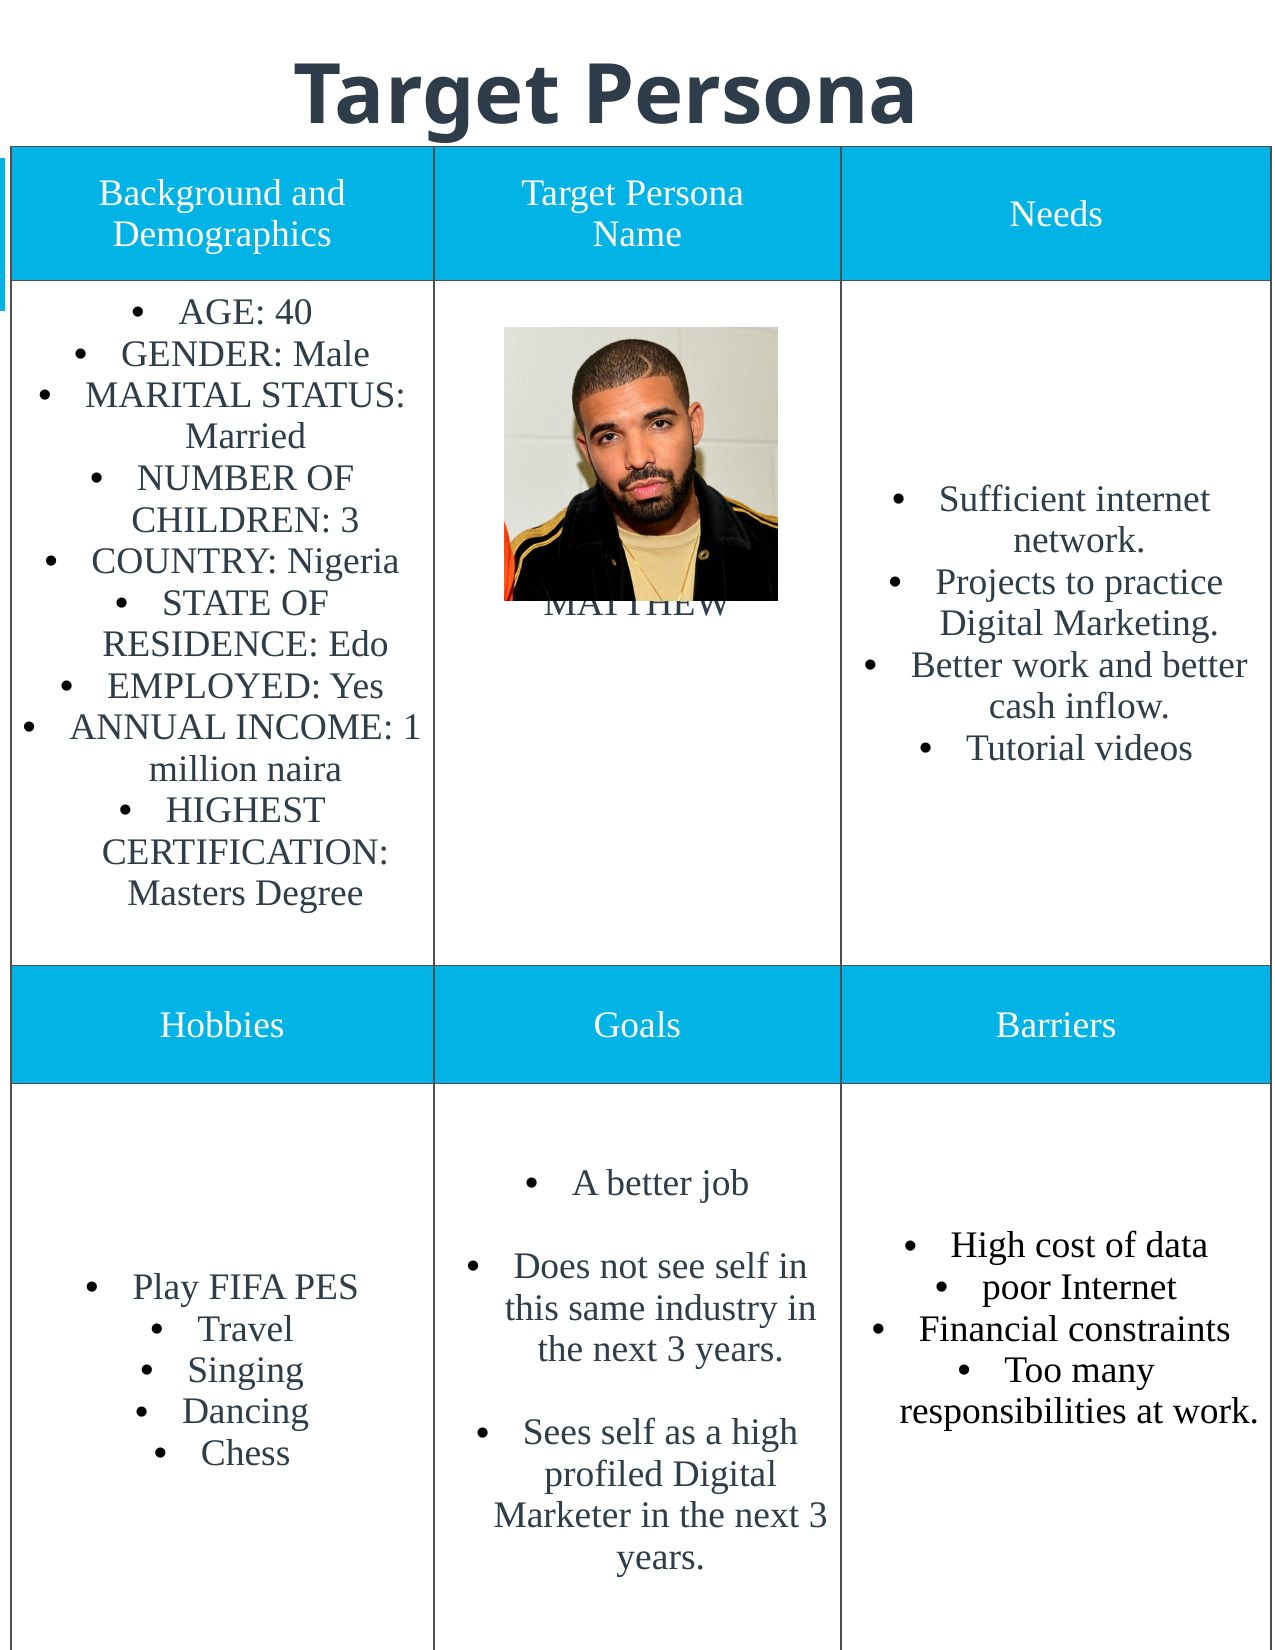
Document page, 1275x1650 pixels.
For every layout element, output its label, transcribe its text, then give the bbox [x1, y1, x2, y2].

table_cell High cost of data poor Internet Financial constraints Too many responsibilities at work. [842, 1084, 1270, 1650]
table_cell Play FIFA PES Travel Singing Dancing Chess [12, 1084, 433, 1650]
table_header Target Persona Name [435, 147, 840, 280]
table_cell Hobbies [12, 966, 433, 1083]
table_cell MATTHEW [435, 281, 840, 965]
table_cell Goals [435, 966, 840, 1083]
picture [504, 327, 778, 602]
table_cell Sufficient internet network. Projects to practice Digital Marketing. Better work and better cash inflow. Tutorial videos [842, 281, 1270, 965]
title Target Persona [23, 9, 1212, 146]
table_cell AGE: 40 GENDER: Male MARITAL STATUS: Married NUMBER OF CHILDREN: 3 COUNTRY: Nigeria STATE OF RESIDENCE: Edo EMPLOYED: Yes ANNUAL INCOME: 1 million naira HIGHEST CERTIFICATION: Masters Degree [12, 281, 433, 965]
table_header Background and Demographics [12, 147, 433, 280]
table_cell A better job Does not see self in this same industry in the next 3 years. Sees self as a high profiled Digital Marketer in the next 3 years. [435, 1084, 840, 1650]
table_cell Barriers [842, 966, 1270, 1083]
table_header Needs [842, 147, 1270, 280]
